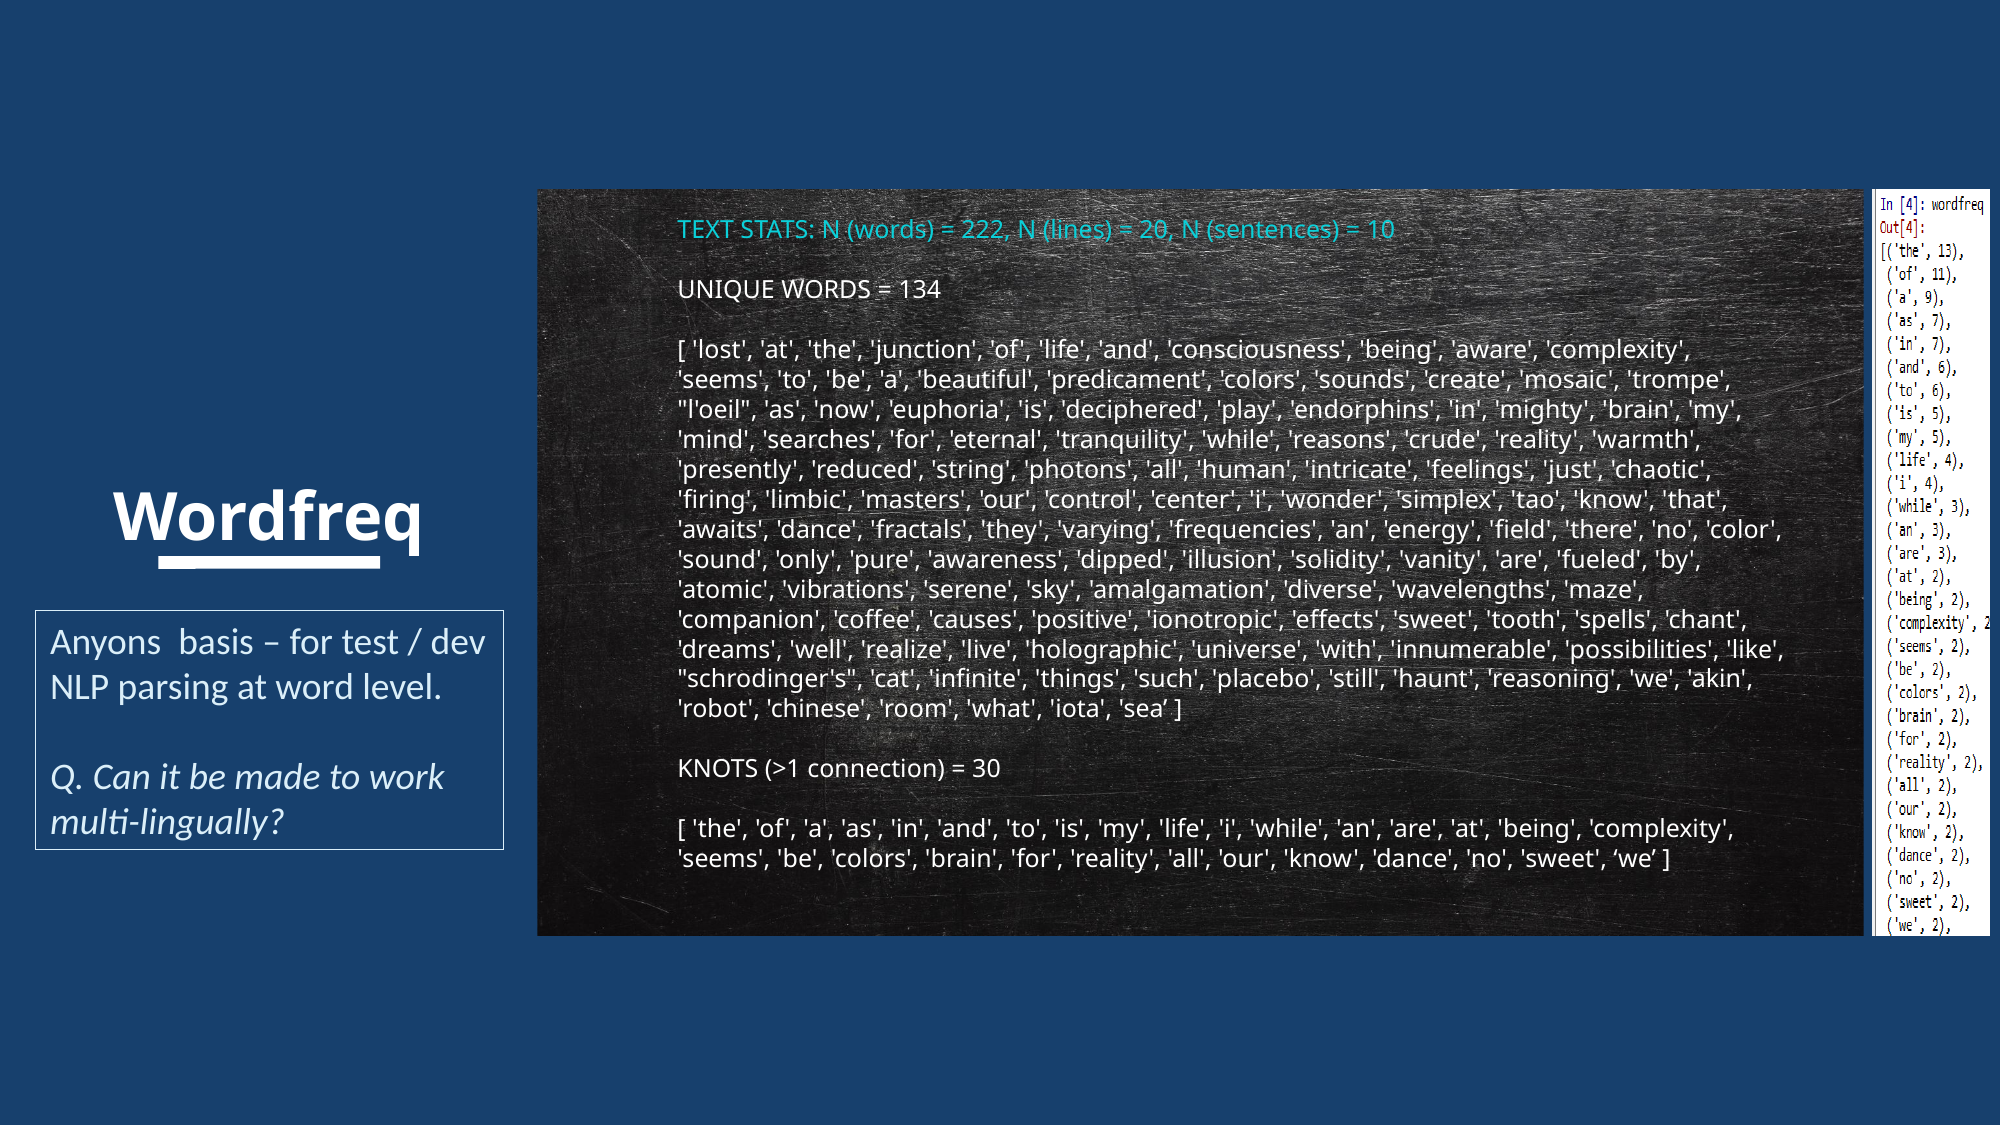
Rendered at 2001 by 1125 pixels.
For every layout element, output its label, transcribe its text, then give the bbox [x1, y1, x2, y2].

picture [1871, 189, 1990, 936]
picture [537, 189, 1864, 936]
text_box Wordfreq [98, 466, 441, 562]
text_box Anyons basis – for test / dev NLP parsing at word level. Q. Can it be made to work multi-lingually? [35, 610, 504, 850]
